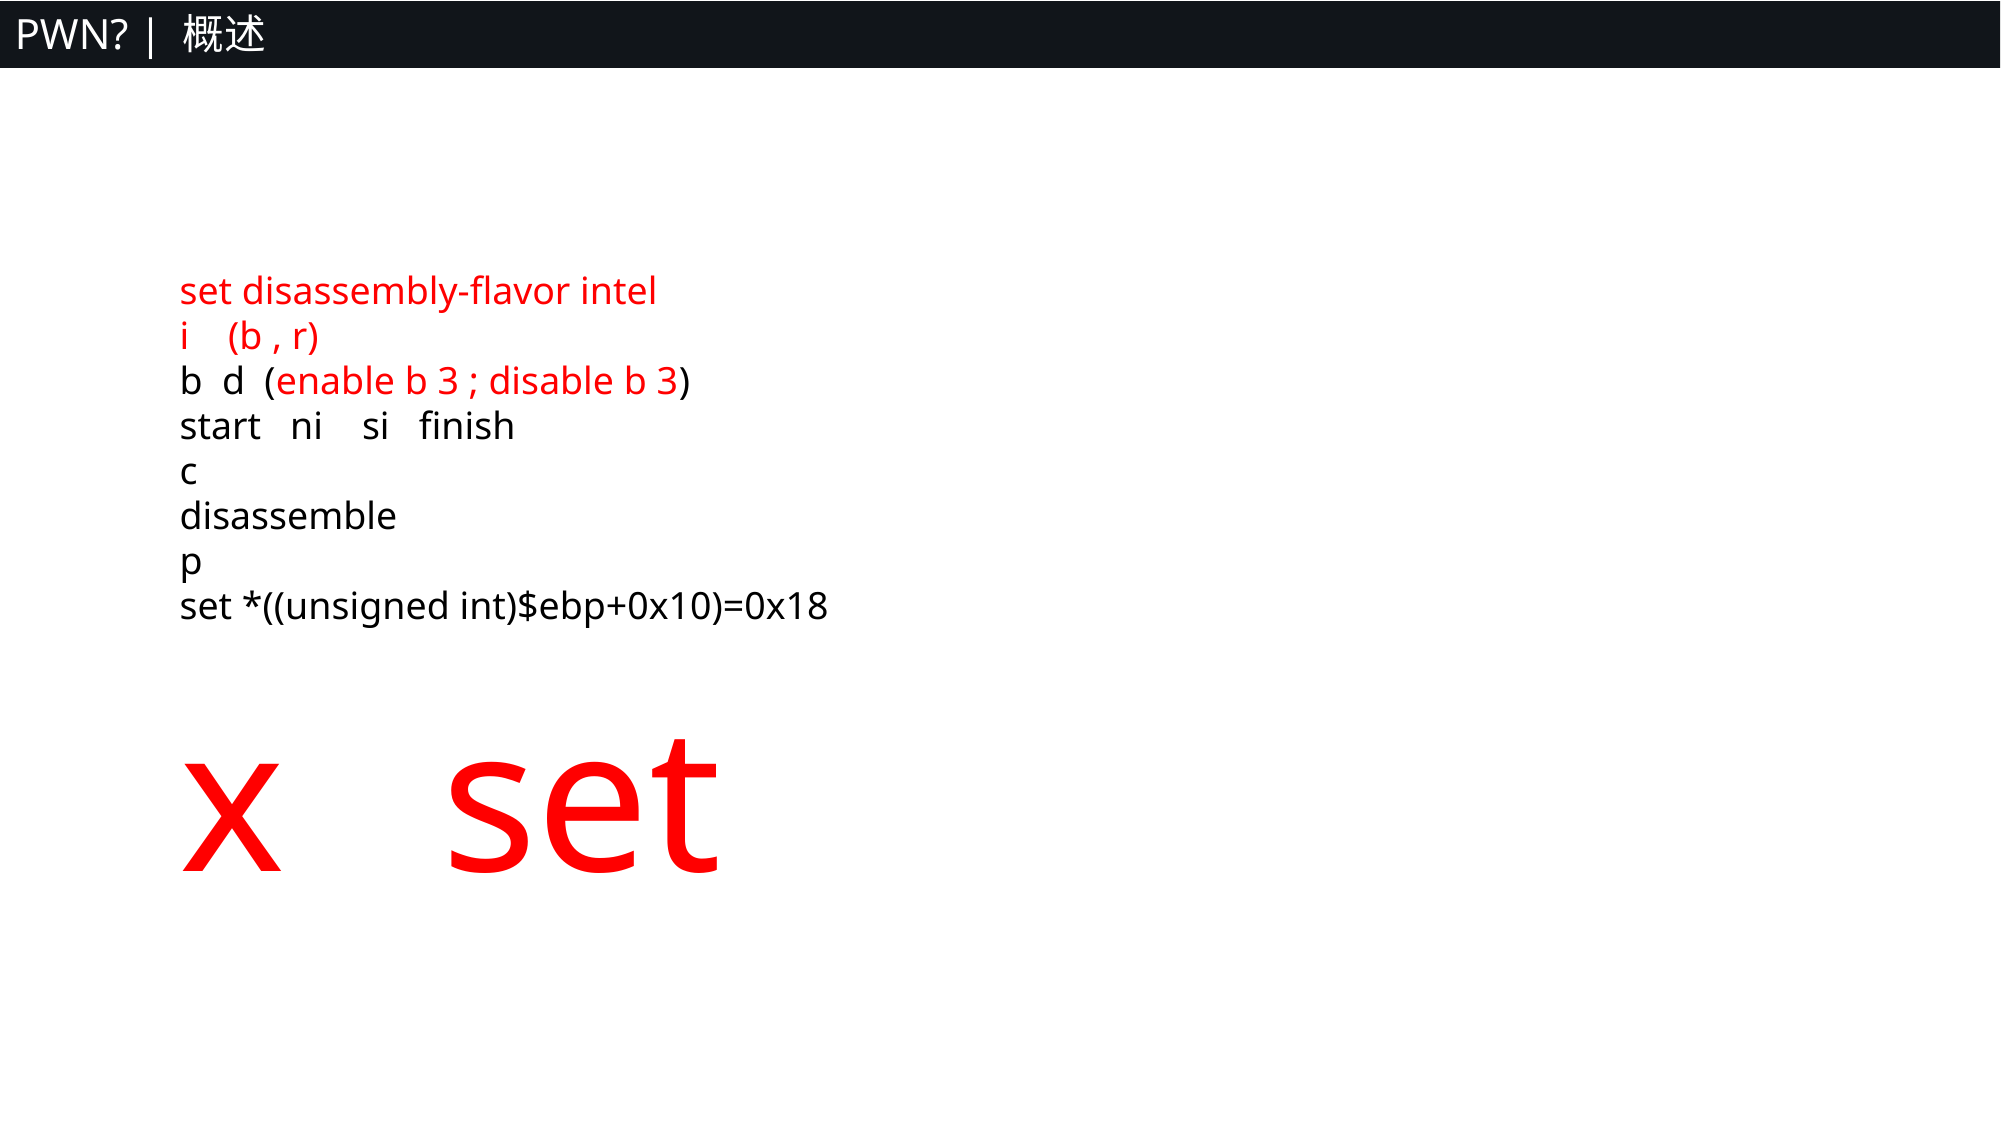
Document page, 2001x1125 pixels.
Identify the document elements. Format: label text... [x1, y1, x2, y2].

text_box set disassembly-flavor intel i (b , r) b d (enable b 3 ; disable b 3) start ni si finish c disassemble p set *((unsigned int)$ebp+0x10)=0x18 x set [164, 259, 1835, 920]
text_box PWN? | 概述 [0, 0, 379, 65]
